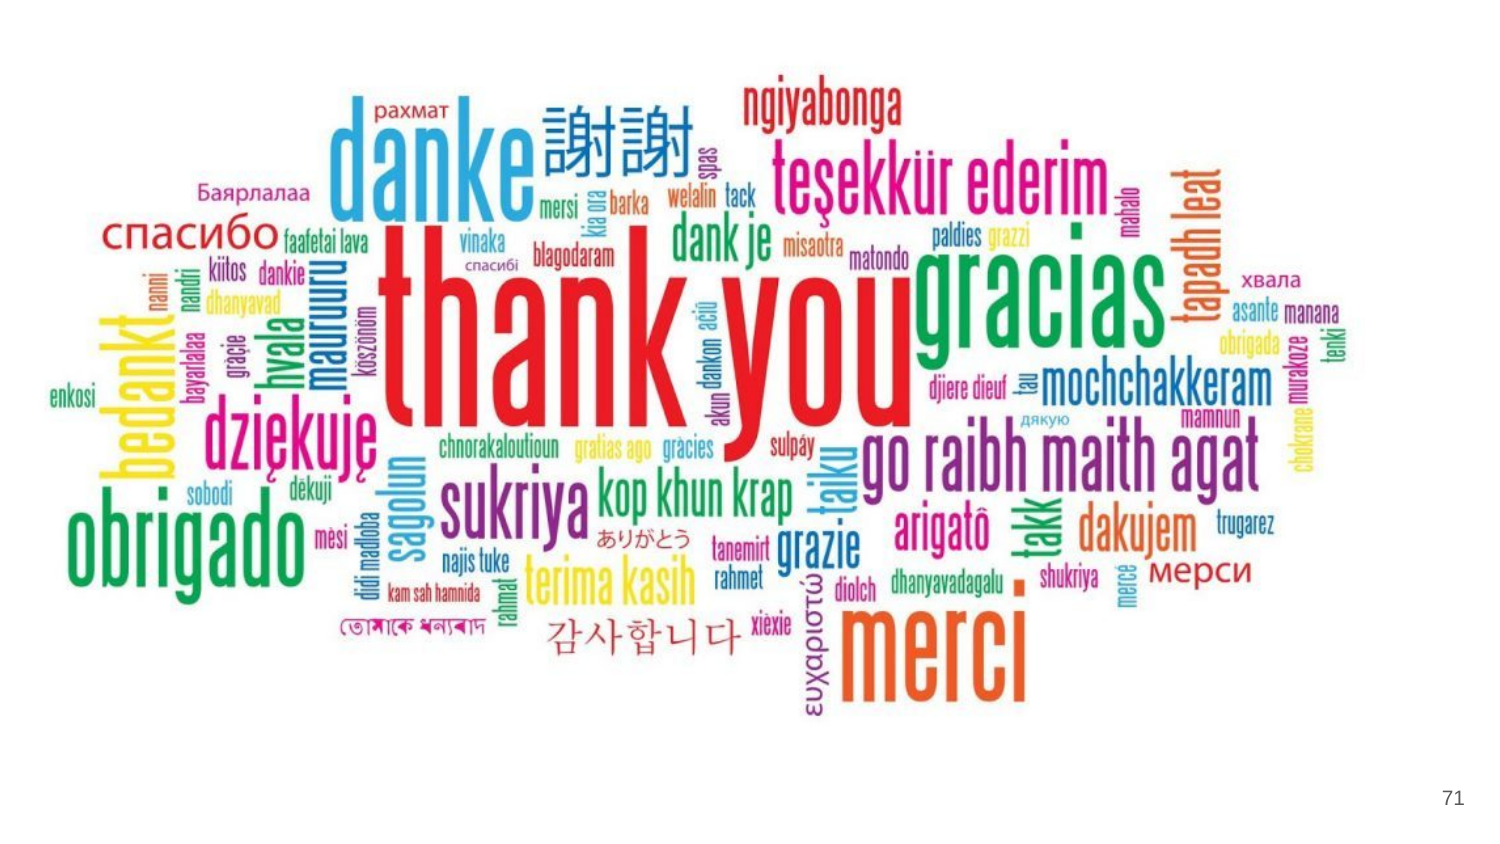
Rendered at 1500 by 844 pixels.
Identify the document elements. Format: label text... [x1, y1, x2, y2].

slide_number ‹#› [1389, 764, 1480, 830]
picture [24, 24, 1365, 779]
